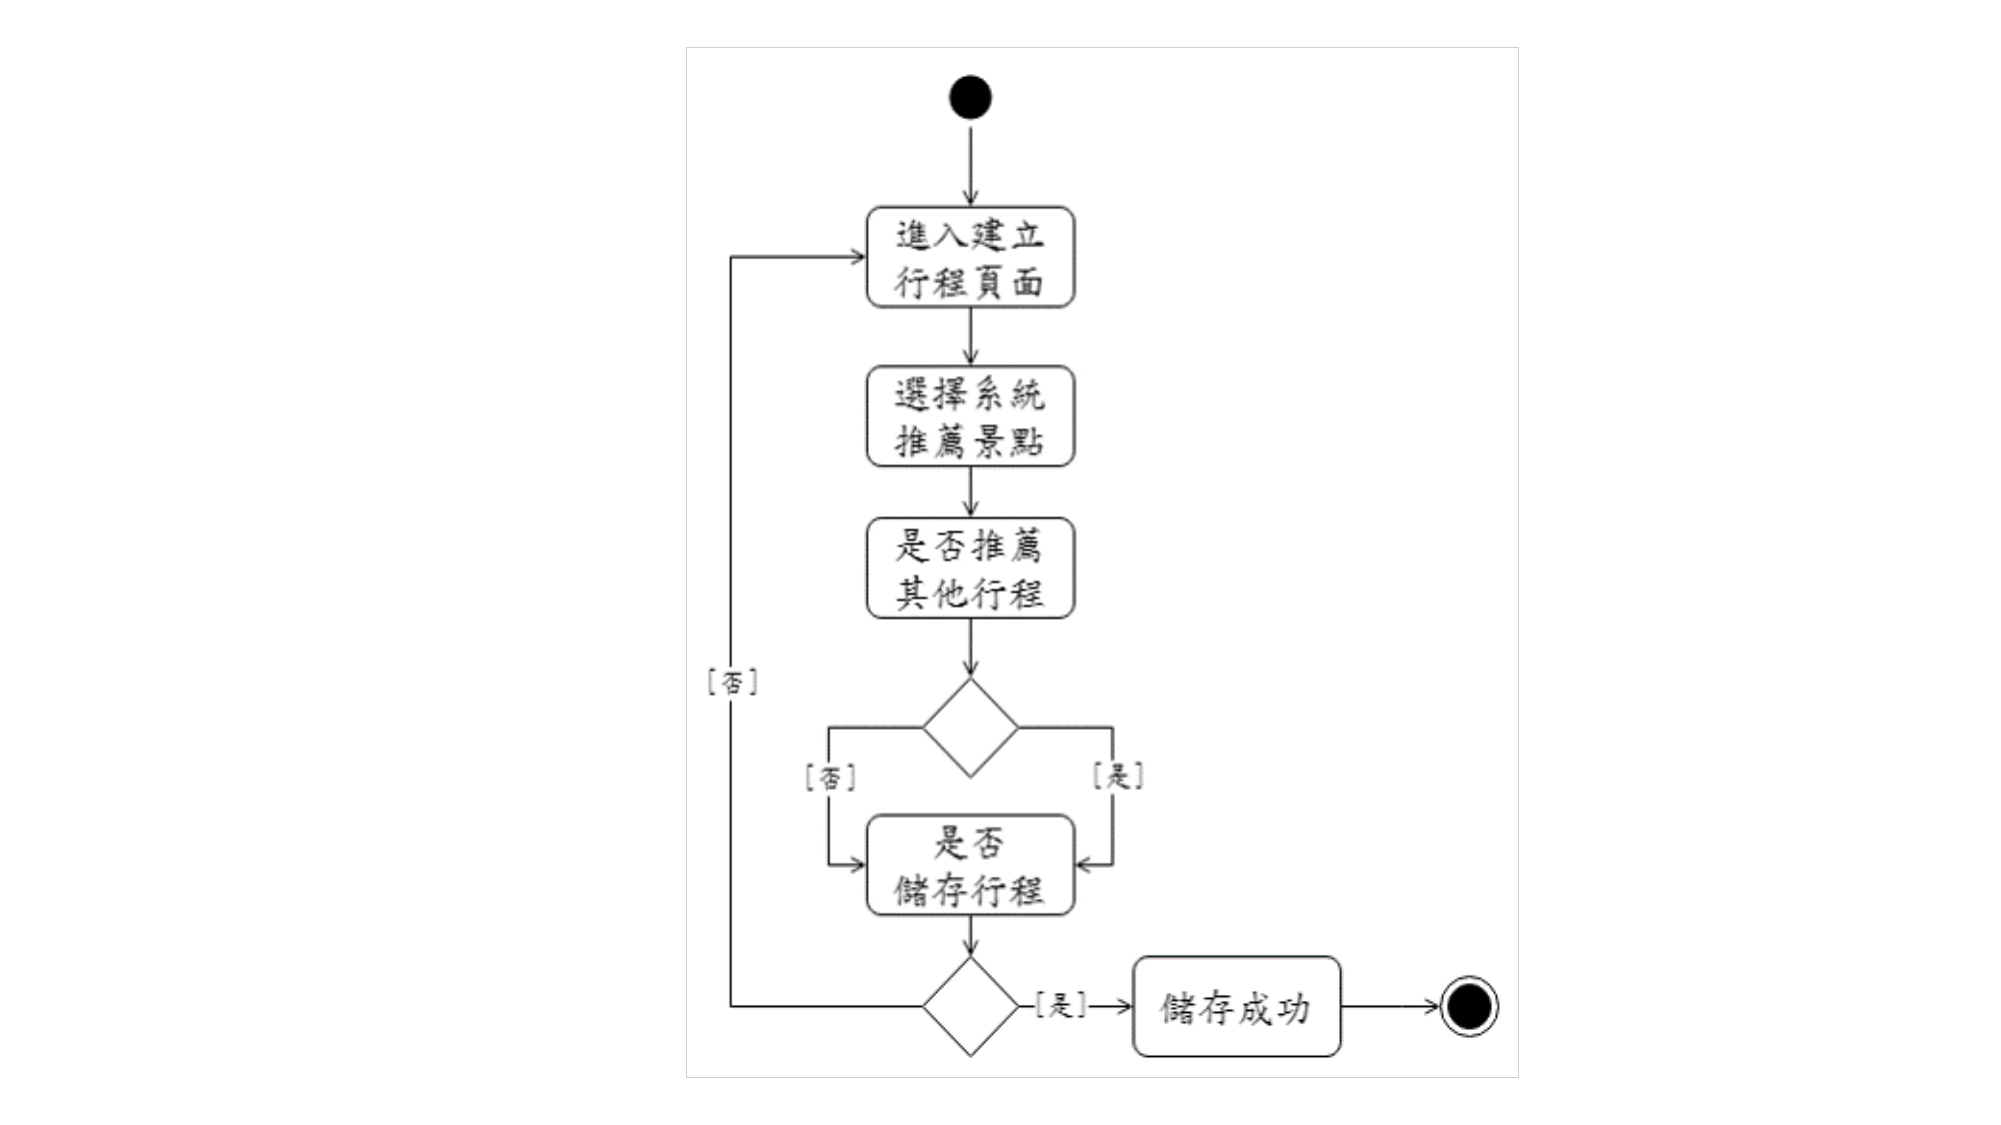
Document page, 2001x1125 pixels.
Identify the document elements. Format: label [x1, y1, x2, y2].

picture [685, 47, 1519, 1078]
